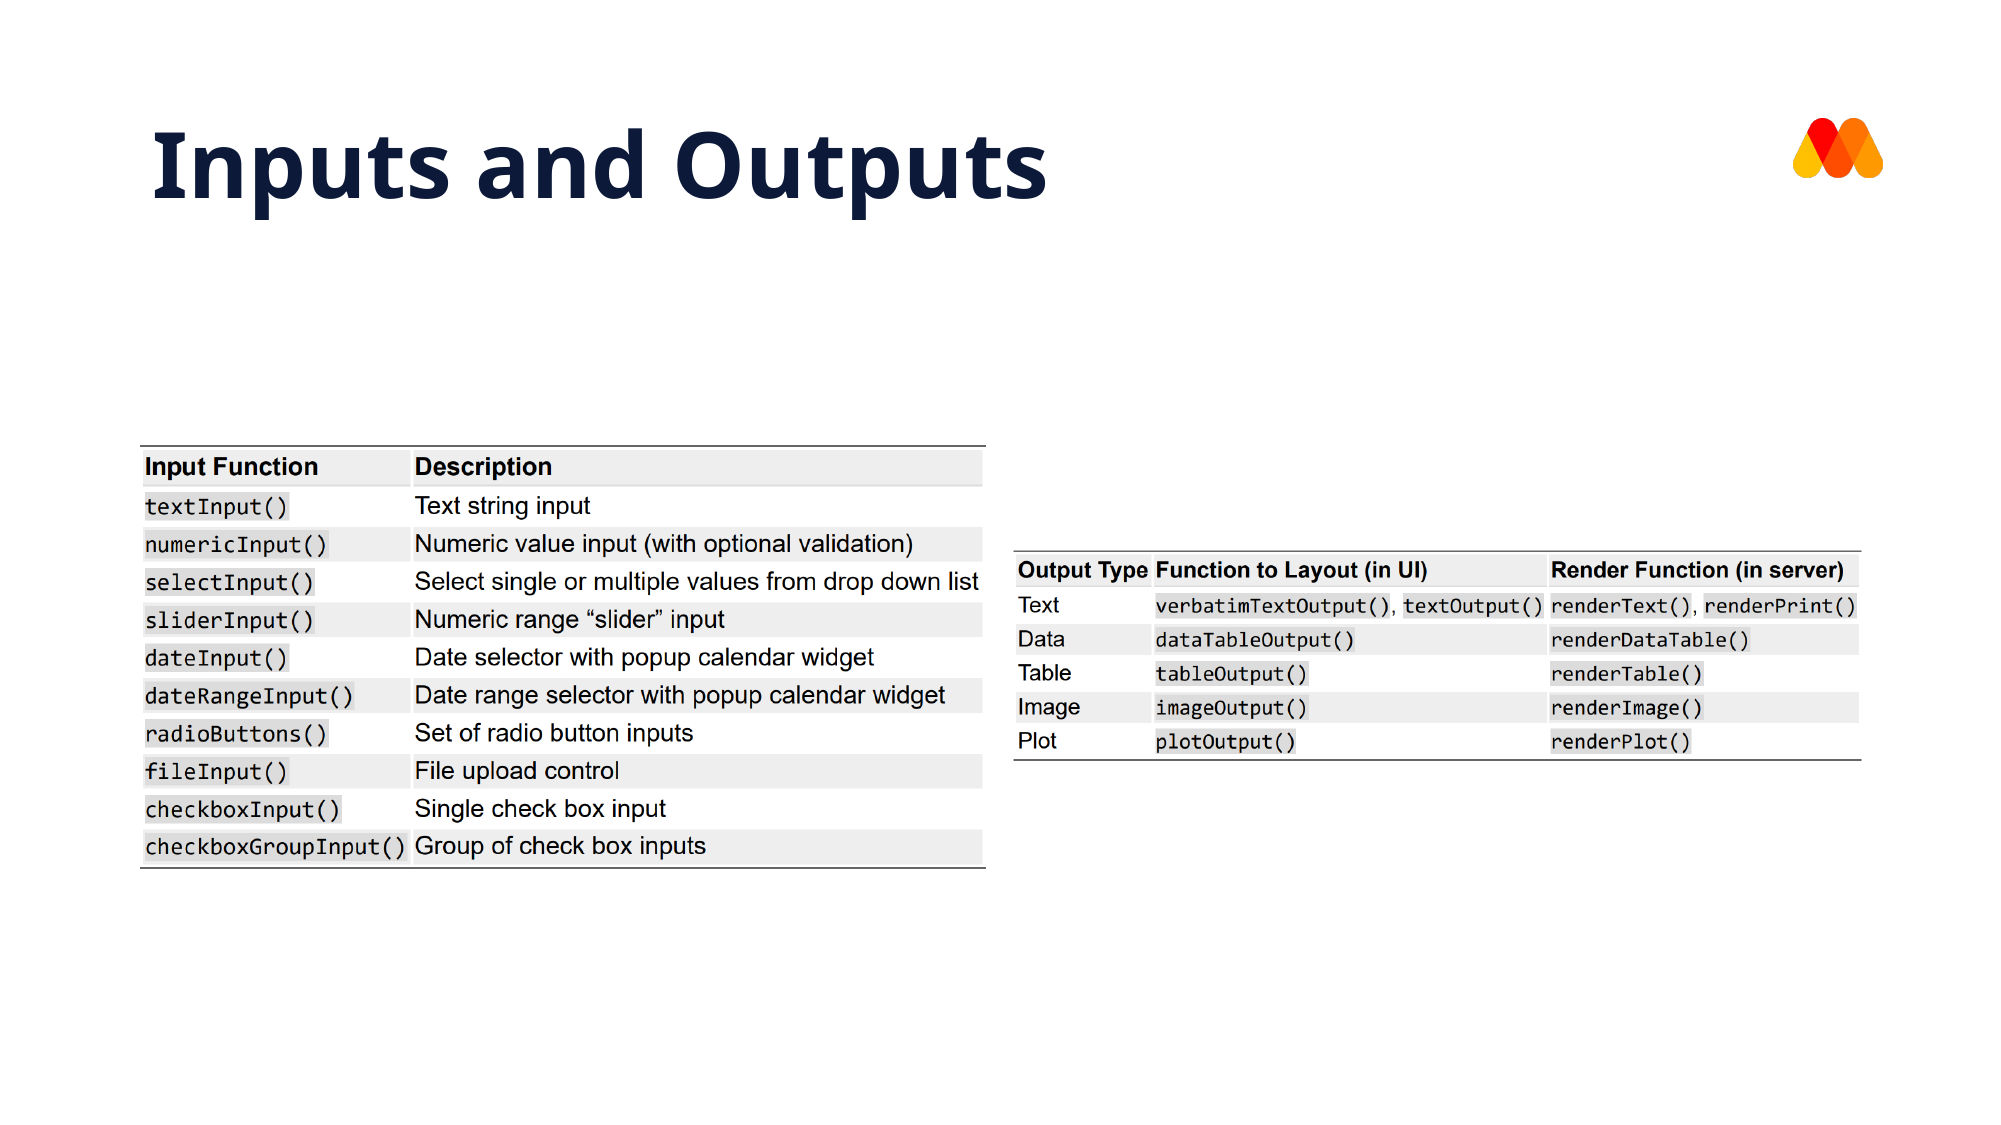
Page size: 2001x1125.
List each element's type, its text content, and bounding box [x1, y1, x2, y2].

title Inputs and Outputs [137, 59, 1863, 278]
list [1012, 548, 1863, 765]
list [137, 442, 988, 871]
picture [1863, 118, 1883, 178]
